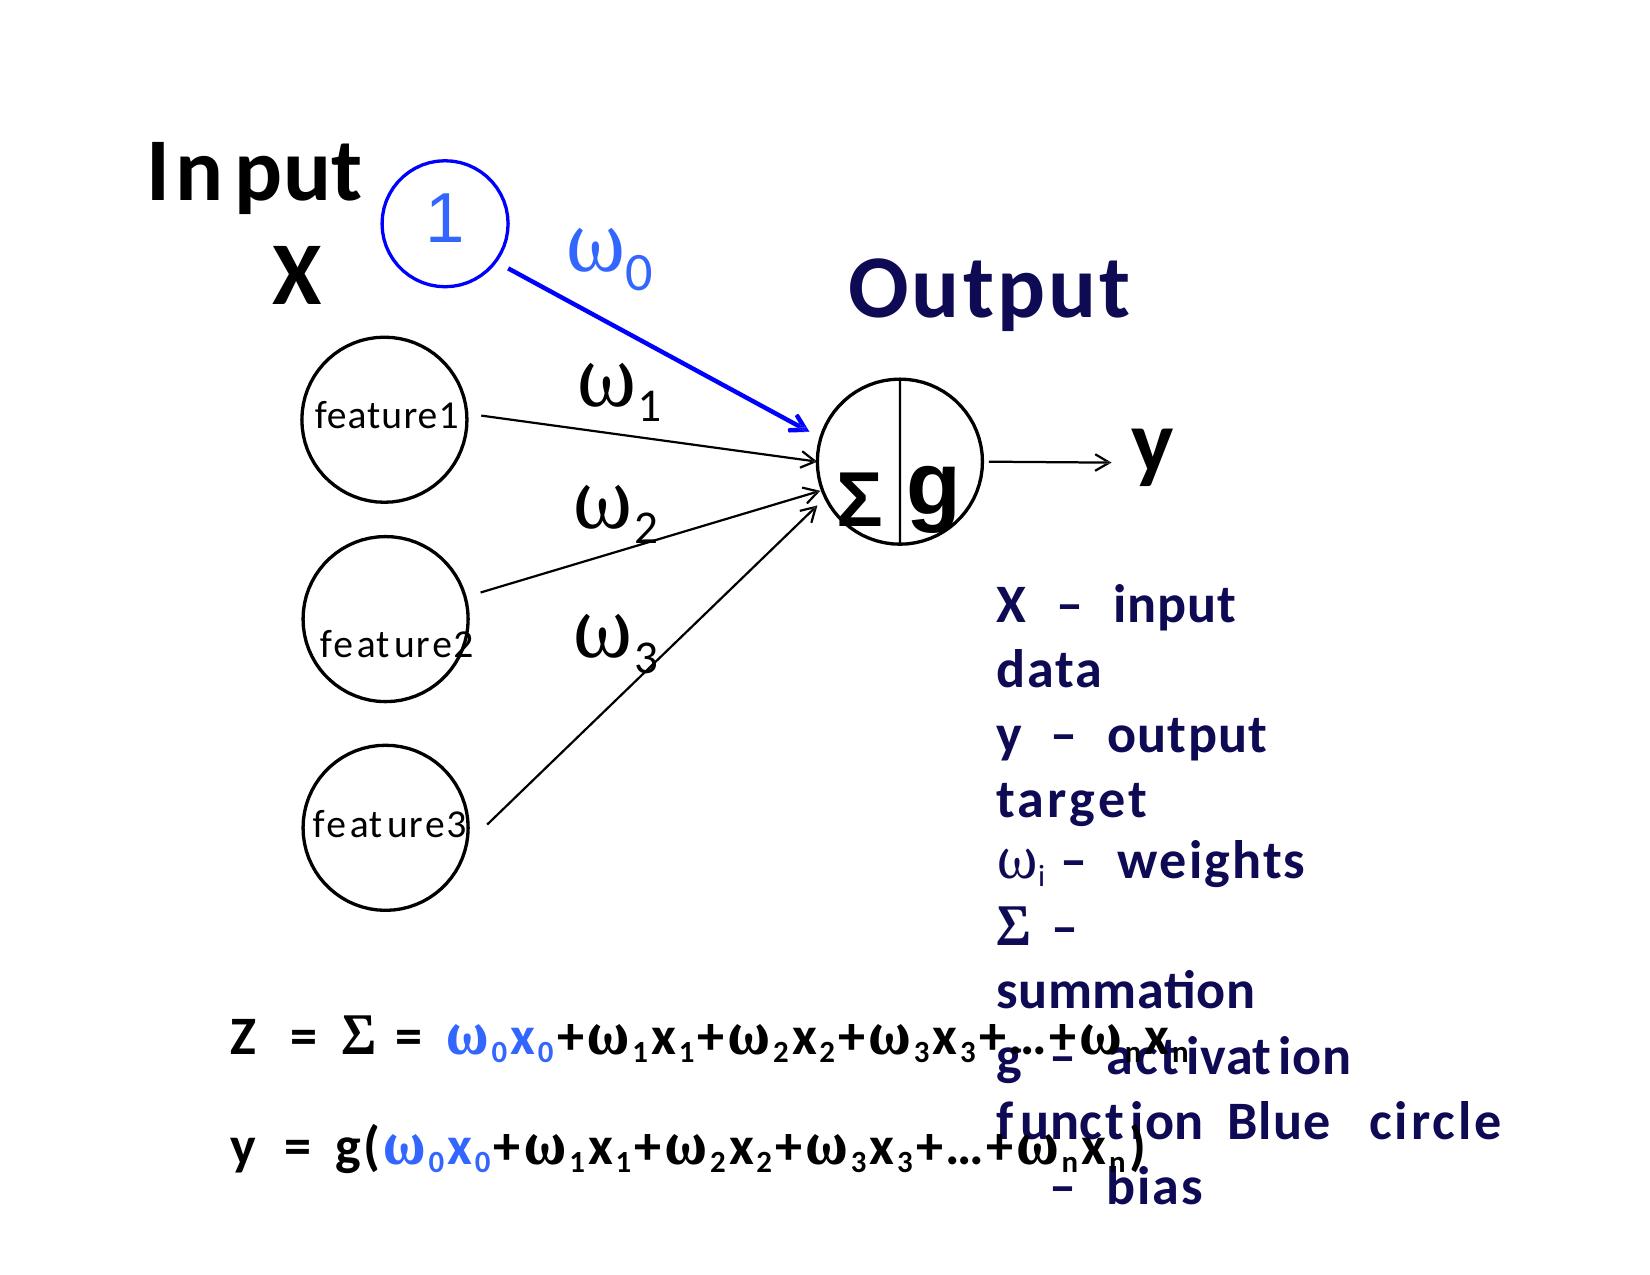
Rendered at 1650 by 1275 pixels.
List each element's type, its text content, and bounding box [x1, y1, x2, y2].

text_box [659, 505, 818, 661]
text_box [659, 438, 818, 469]
text_box [301, 384, 310, 456]
text_box ω [563, 190, 628, 288]
text_box [659, 486, 821, 541]
text_box ω1 ω2 feature2 ω3 [310, 307, 659, 683]
text_box [303, 745, 467, 911]
text_box 0 [623, 233, 659, 301]
text_box feature3 [310, 795, 472, 846]
text_box Σ g [834, 377, 972, 542]
text_box Output [846, 225, 1138, 336]
text_box [817, 411, 834, 512]
title Input X [144, 112, 373, 328]
text_box Z = Σ = ω0x0+ω1x1+ω2x2+ω3x3+…+ωnxn y = g(ω0x0+ω1x1+ω2x2+ω3x3+…+ωnxn) [228, 998, 1207, 1179]
text_box [972, 421, 983, 502]
text_box [382, 160, 509, 287]
text_box [333, 683, 438, 702]
text_box [303, 586, 310, 653]
text_box [486, 683, 636, 826]
text_box y X – input data y – output target ωi – weights Σ – summation g – activation function Blue circle – bias [994, 380, 1576, 1215]
text_box [507, 266, 810, 433]
text_box 1 [423, 169, 468, 257]
